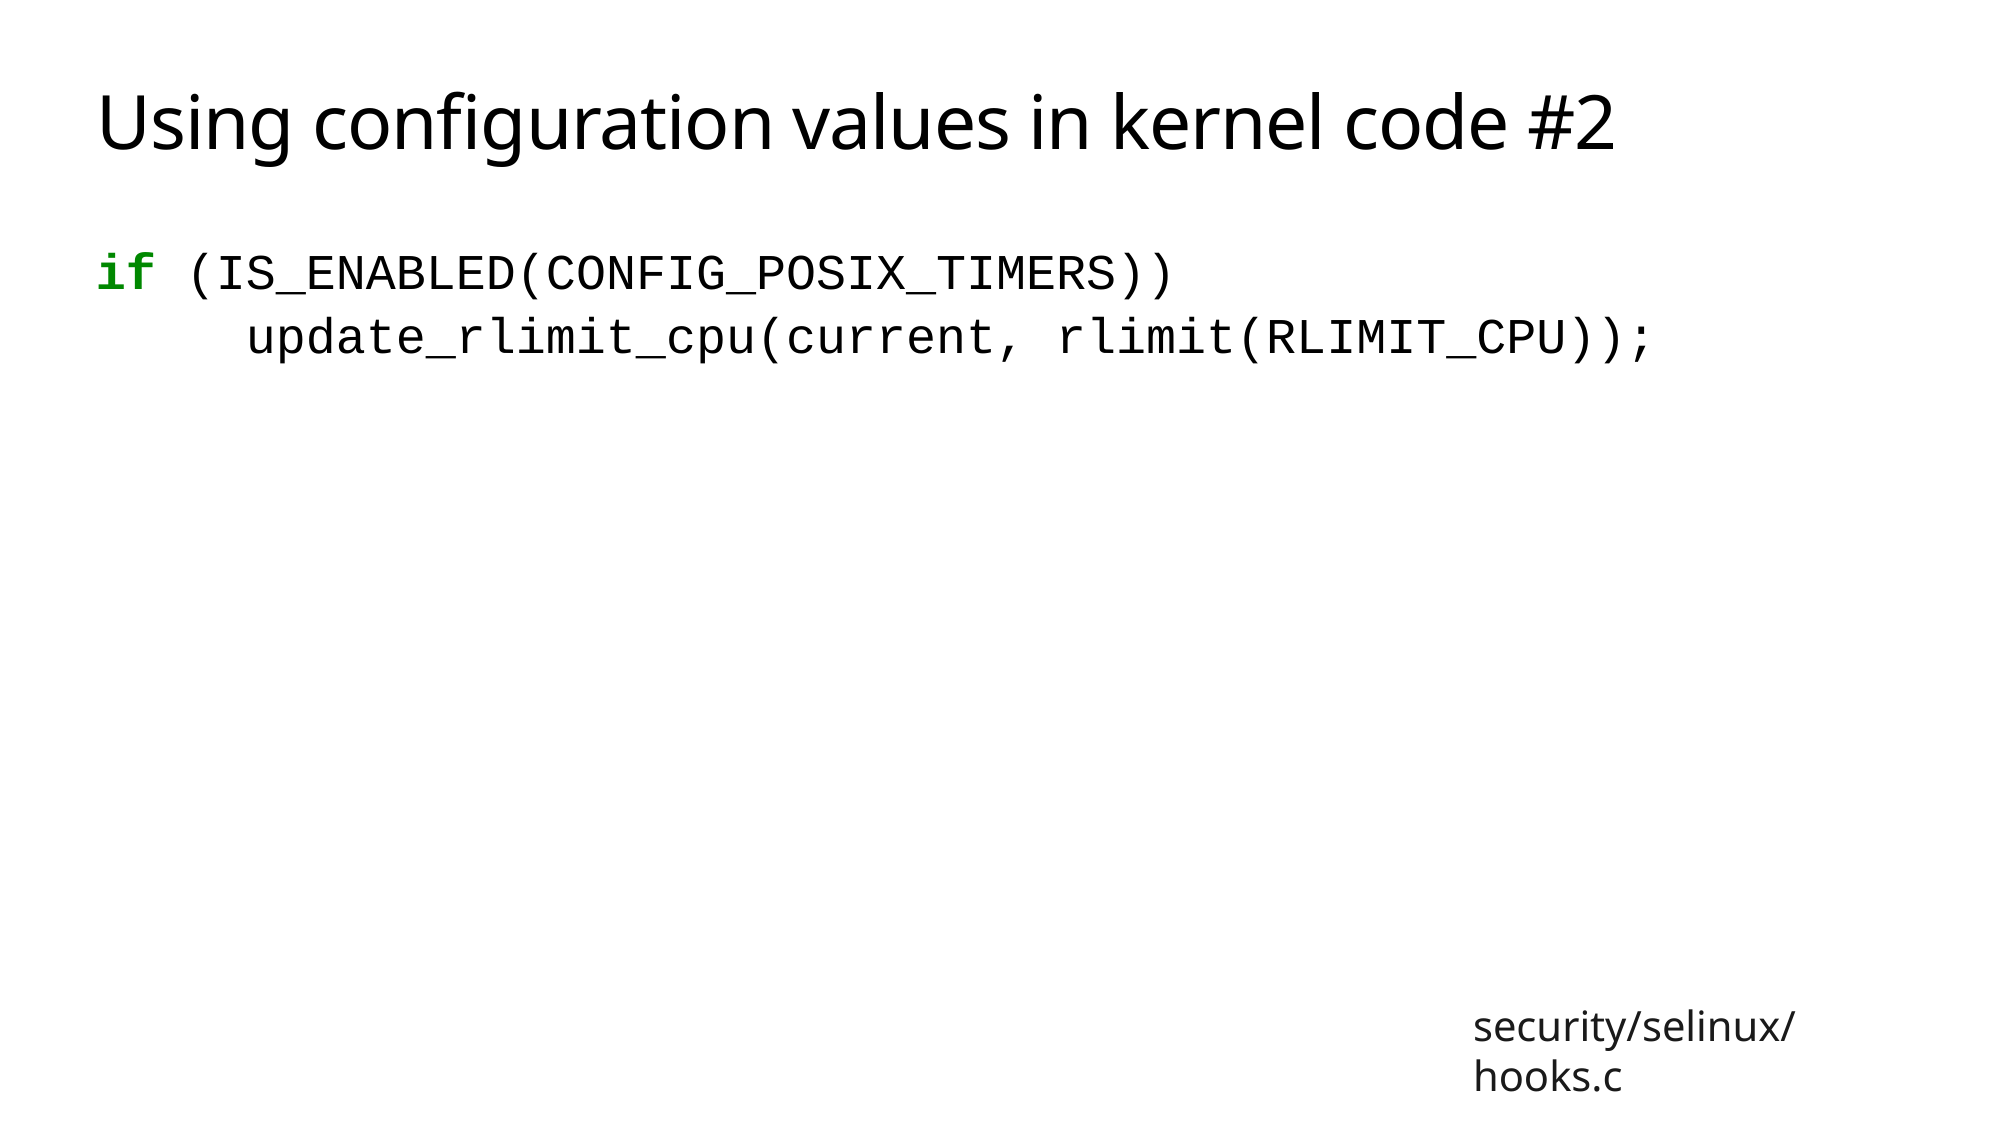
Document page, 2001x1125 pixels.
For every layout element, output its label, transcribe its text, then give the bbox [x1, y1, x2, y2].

title Using configuration values in kernel code #2 [96, 75, 1904, 166]
text_box security/selinux/hooks.c [1454, 999, 1904, 1100]
list if (IS_ENABLED(CONFIG_POSIX_TIMERS)) update_rlimit_cpu(current, rlimit(RLIMIT_CPU)); [95, 235, 1904, 365]
